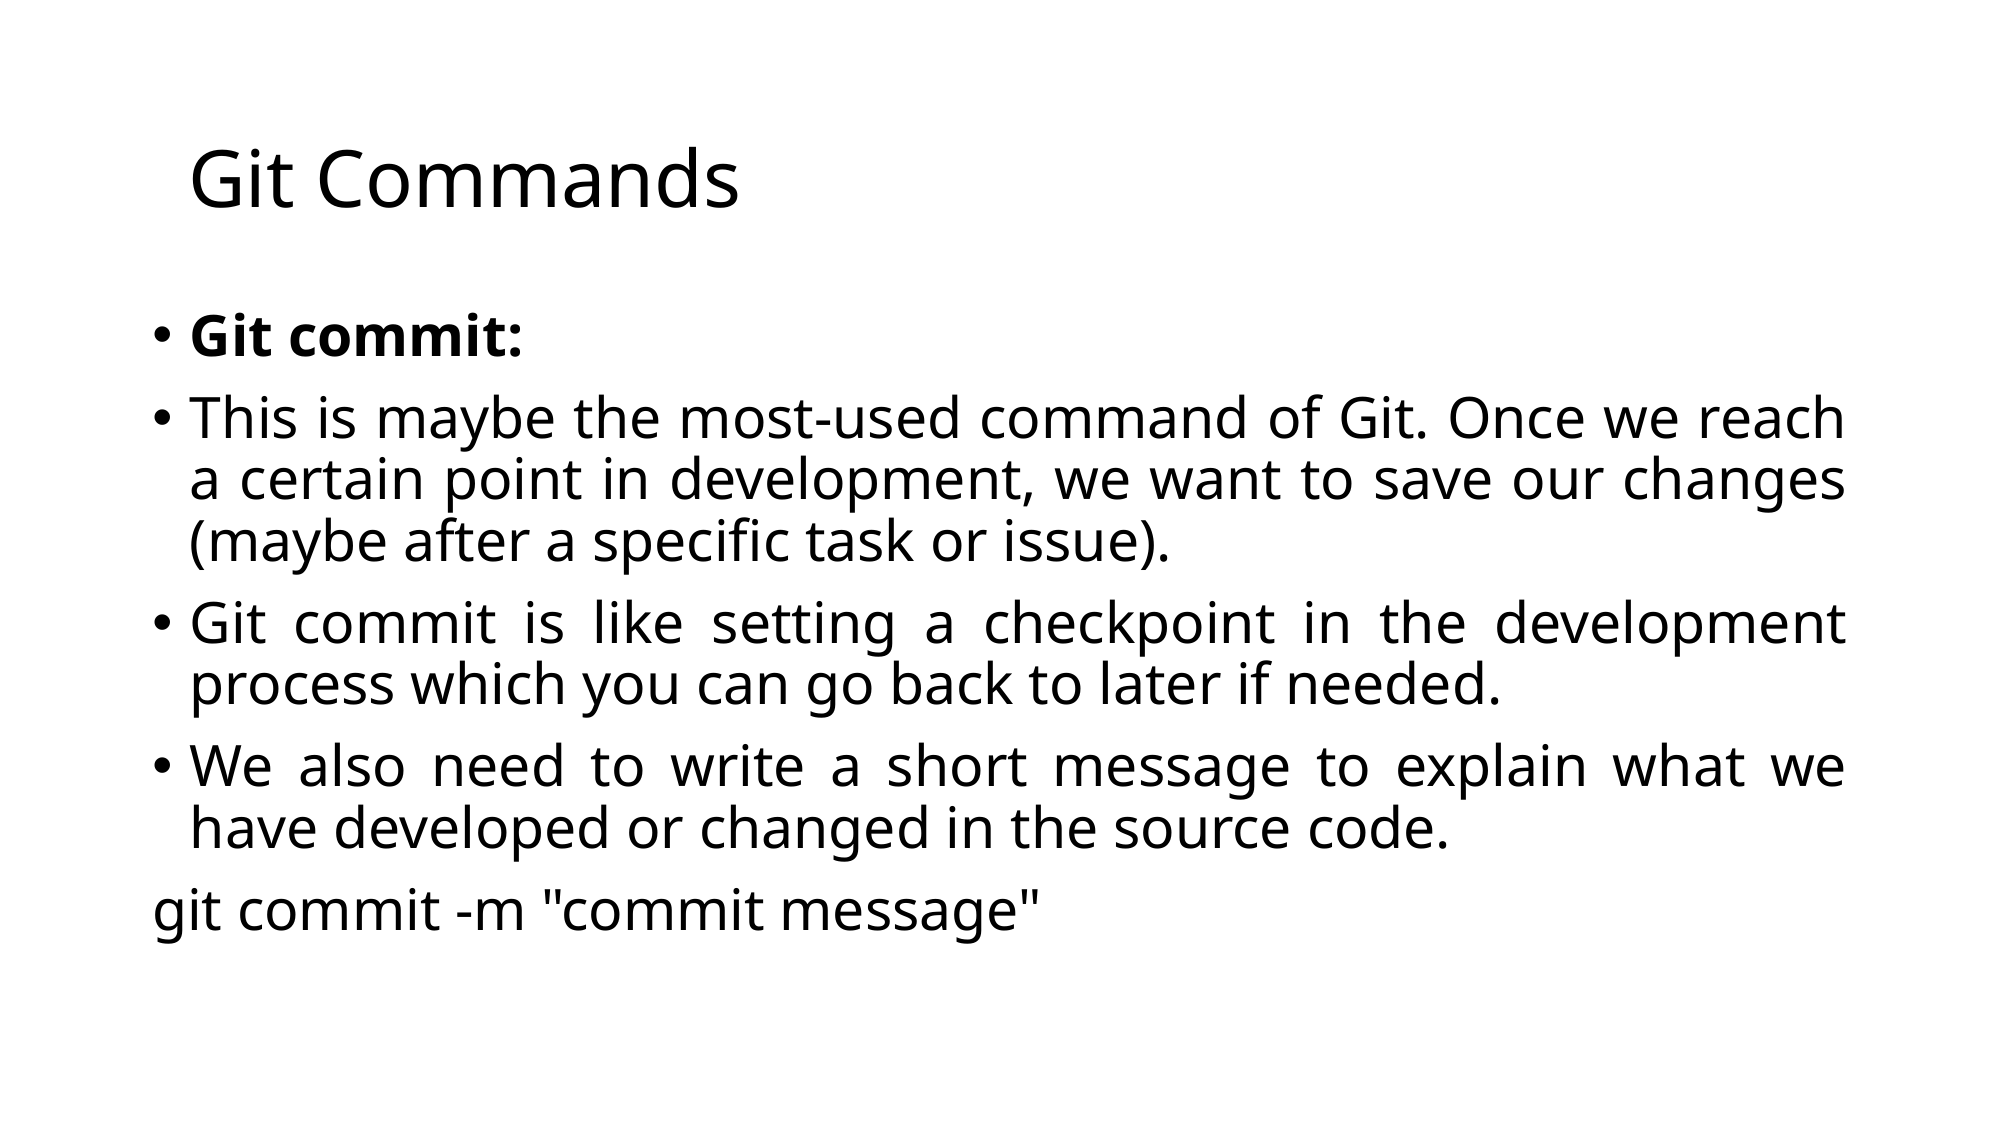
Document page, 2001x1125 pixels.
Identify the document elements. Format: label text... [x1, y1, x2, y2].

list Git commit: This is maybe the most-used command of Git. Once we reach a certain point in development, we want to save our changes (maybe after a specific task or issue). Git commit is like setting a checkpoint in the development process which you can go back to later if needed. We also need to write a short message to explain what we have developed or changed in the source code. git commit -m "commit message" [137, 299, 1863, 1014]
title Git Commands [173, 73, 1899, 291]
